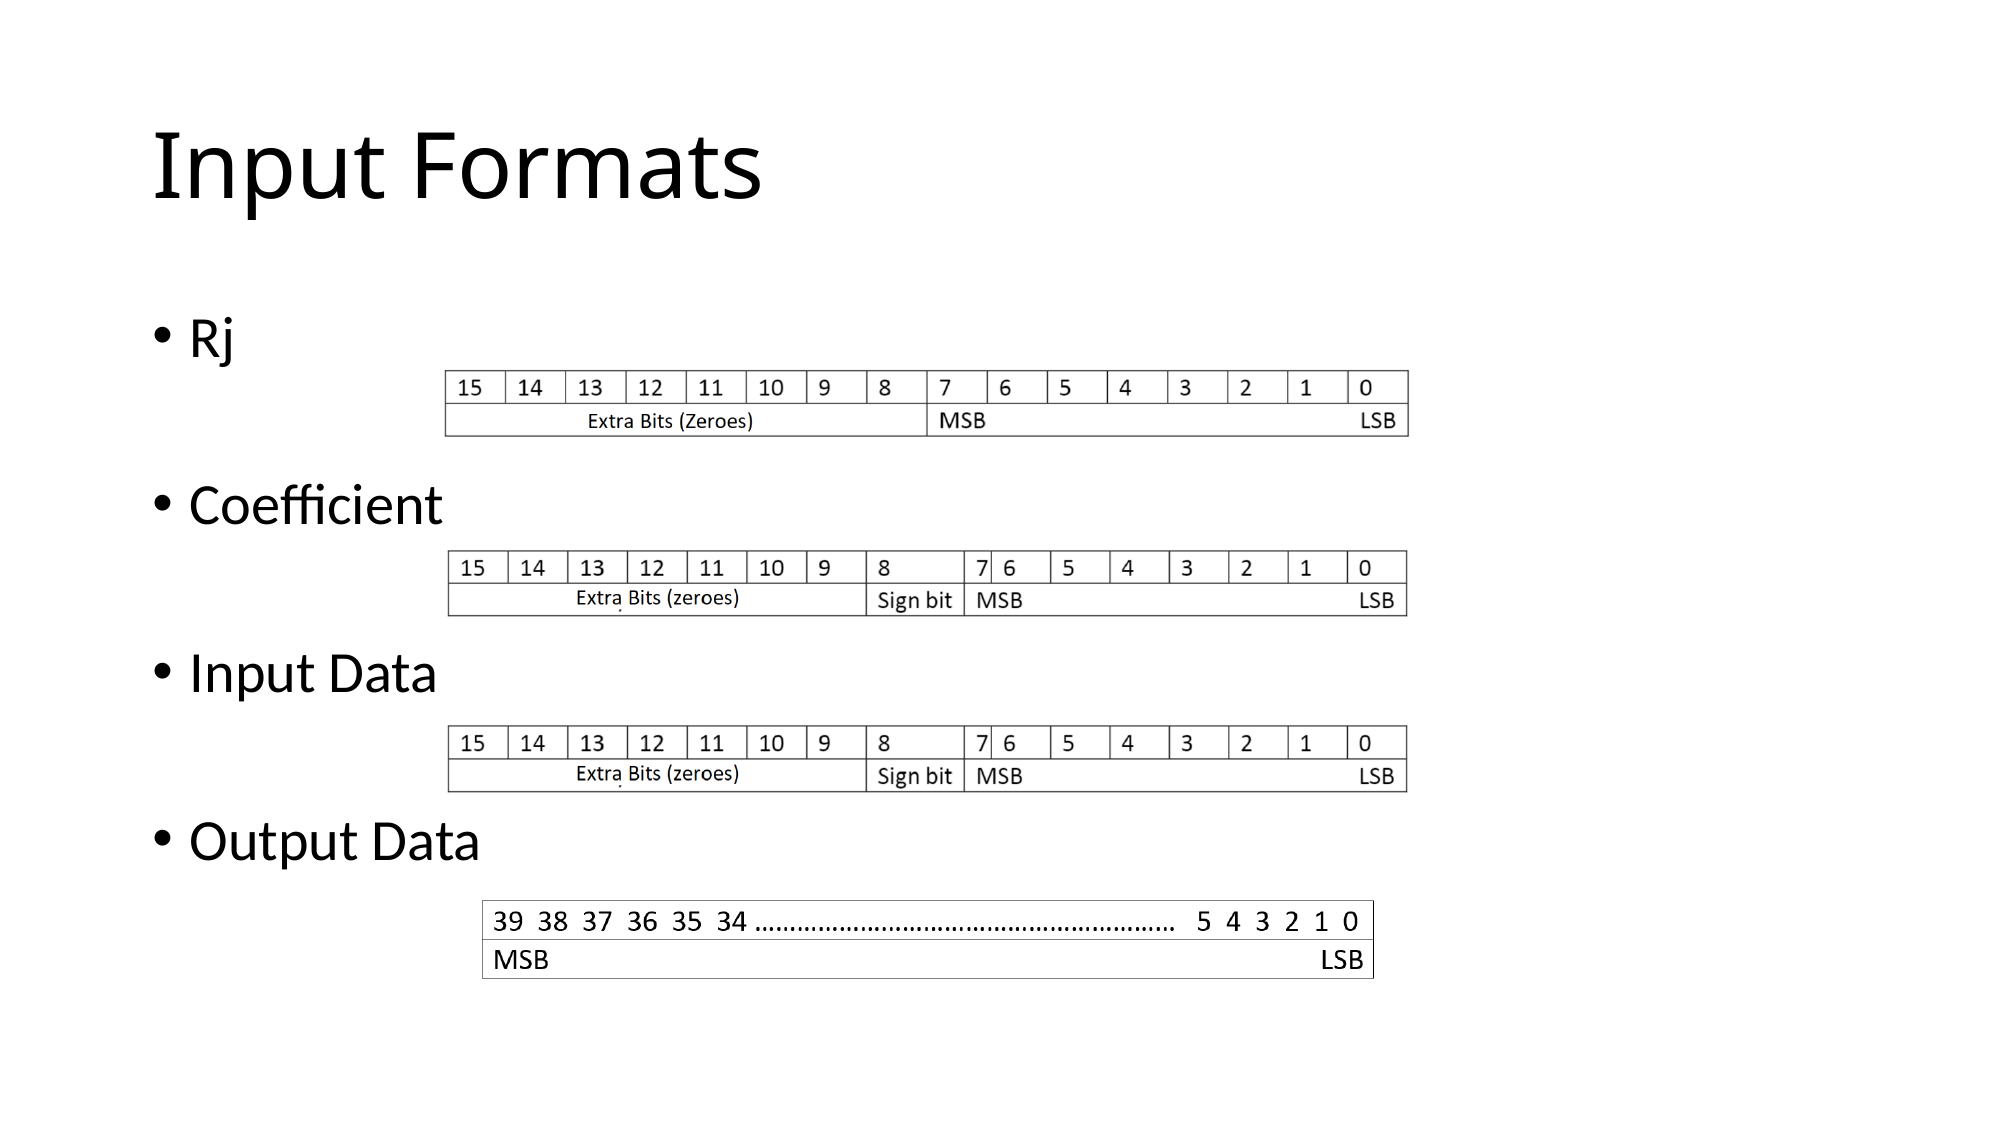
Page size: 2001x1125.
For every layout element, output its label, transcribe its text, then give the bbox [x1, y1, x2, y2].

picture [475, 898, 1378, 984]
picture [442, 722, 1417, 797]
title Input Formats [137, 59, 1863, 278]
picture [441, 366, 1417, 441]
picture [442, 547, 1417, 621]
list Rj Coefficient Input Data Output Data [137, 299, 1863, 1014]
